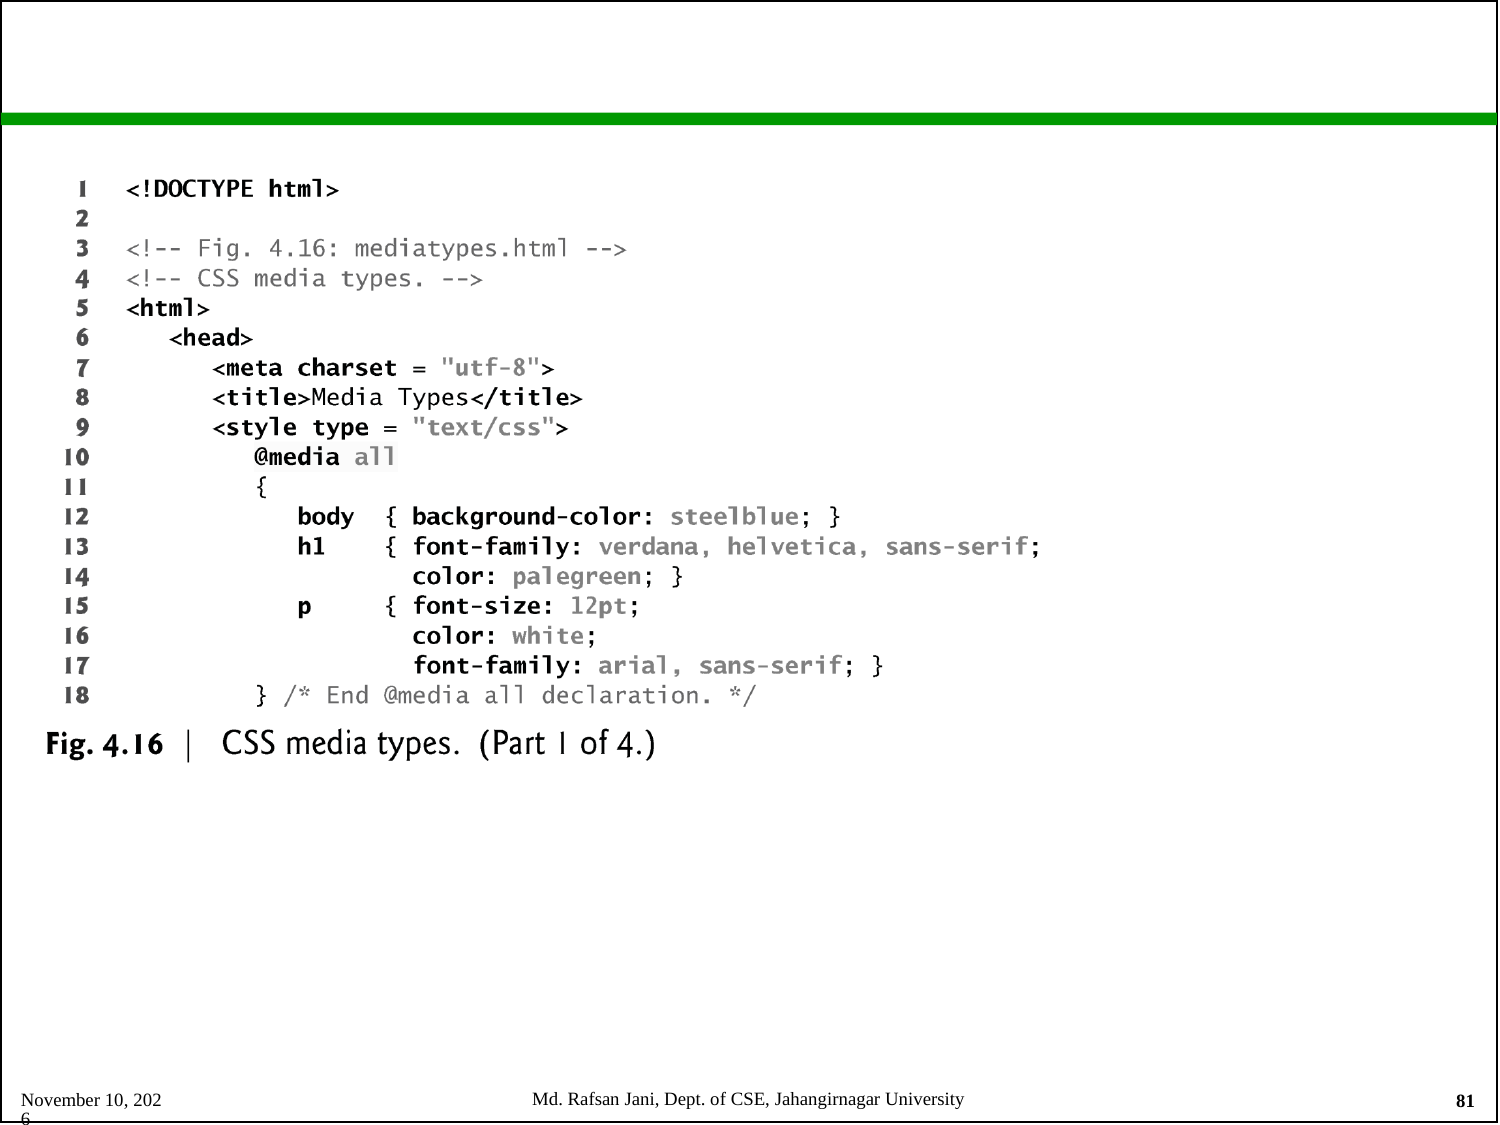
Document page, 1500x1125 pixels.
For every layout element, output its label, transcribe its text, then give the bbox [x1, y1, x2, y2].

footer Md. Rafsan Jani, Dept. of CSE, Jahangirnagar University [201, 1075, 1296, 1117]
slide_number 81 [1310, 1075, 1491, 1120]
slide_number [5, 1075, 187, 1119]
picture [0, 106, 1500, 1018]
